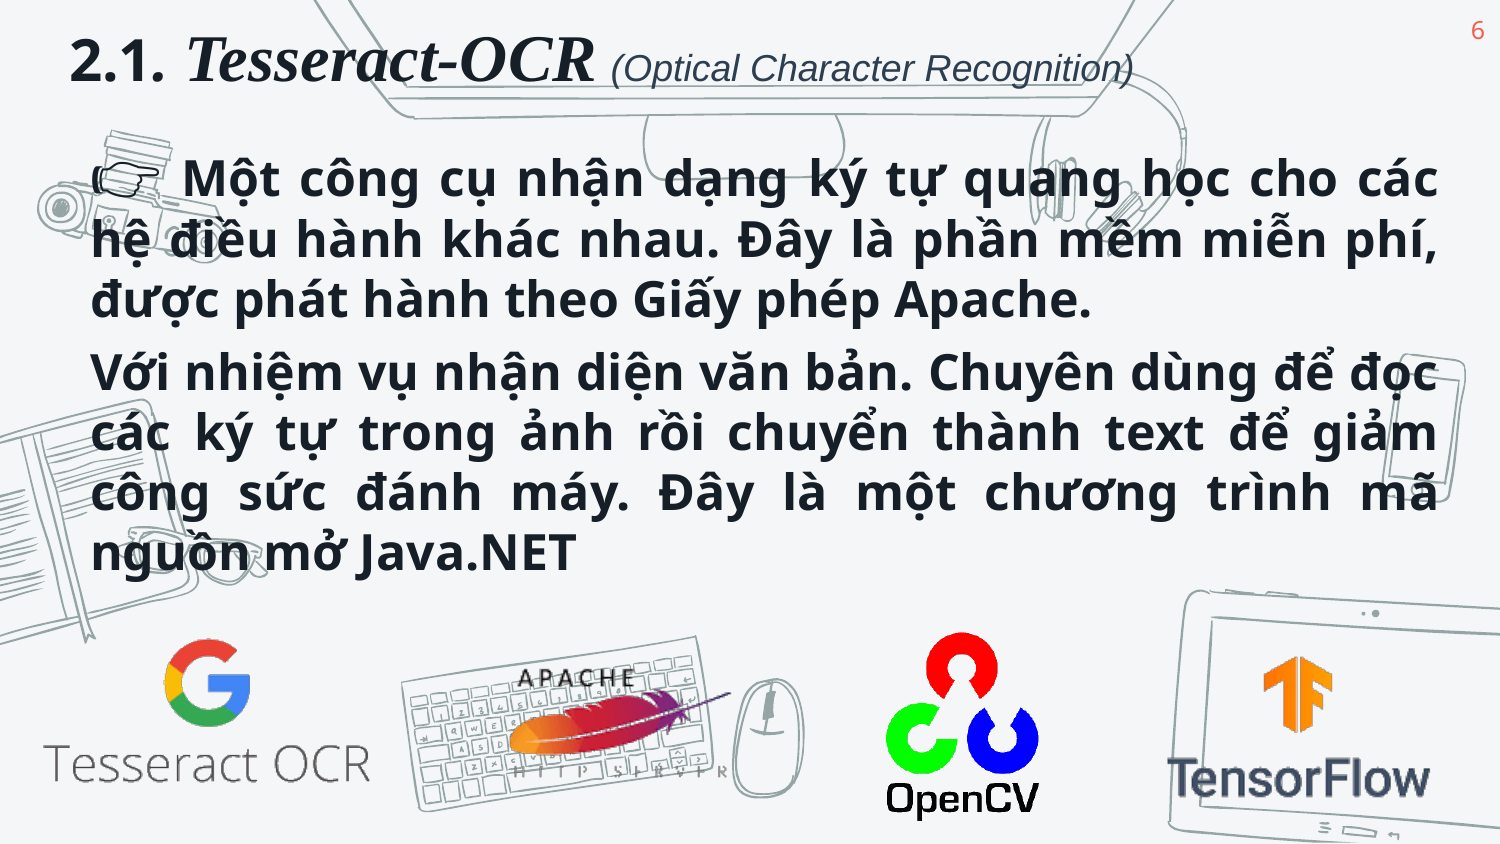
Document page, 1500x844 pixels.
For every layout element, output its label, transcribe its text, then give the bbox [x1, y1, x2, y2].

picture [1073, 600, 1500, 844]
picture [41, 608, 374, 825]
picture [885, 631, 1039, 821]
text_box 👉 Một công cụ nhận dạng ký tự quang học cho các hệ điều hành khác nhau. Đây là phần mềm miễn phí, được phát hành theo Giấy phép Apache. Với nhiệm vụ nhận diện văn bản. Chuyên dùng để đọc các ký tự trong ảnh rồi chuyển thành text để giảm công sức đánh máy. Đây là một chương trình mã nguồn mở Java.NET [58, 122, 1455, 821]
picture [399, 587, 844, 844]
text_box 2.1. Tesseract-OCR (Optical Character Recognition) [41, 0, 1189, 123]
slide_number 6 [1435, 0, 1500, 53]
